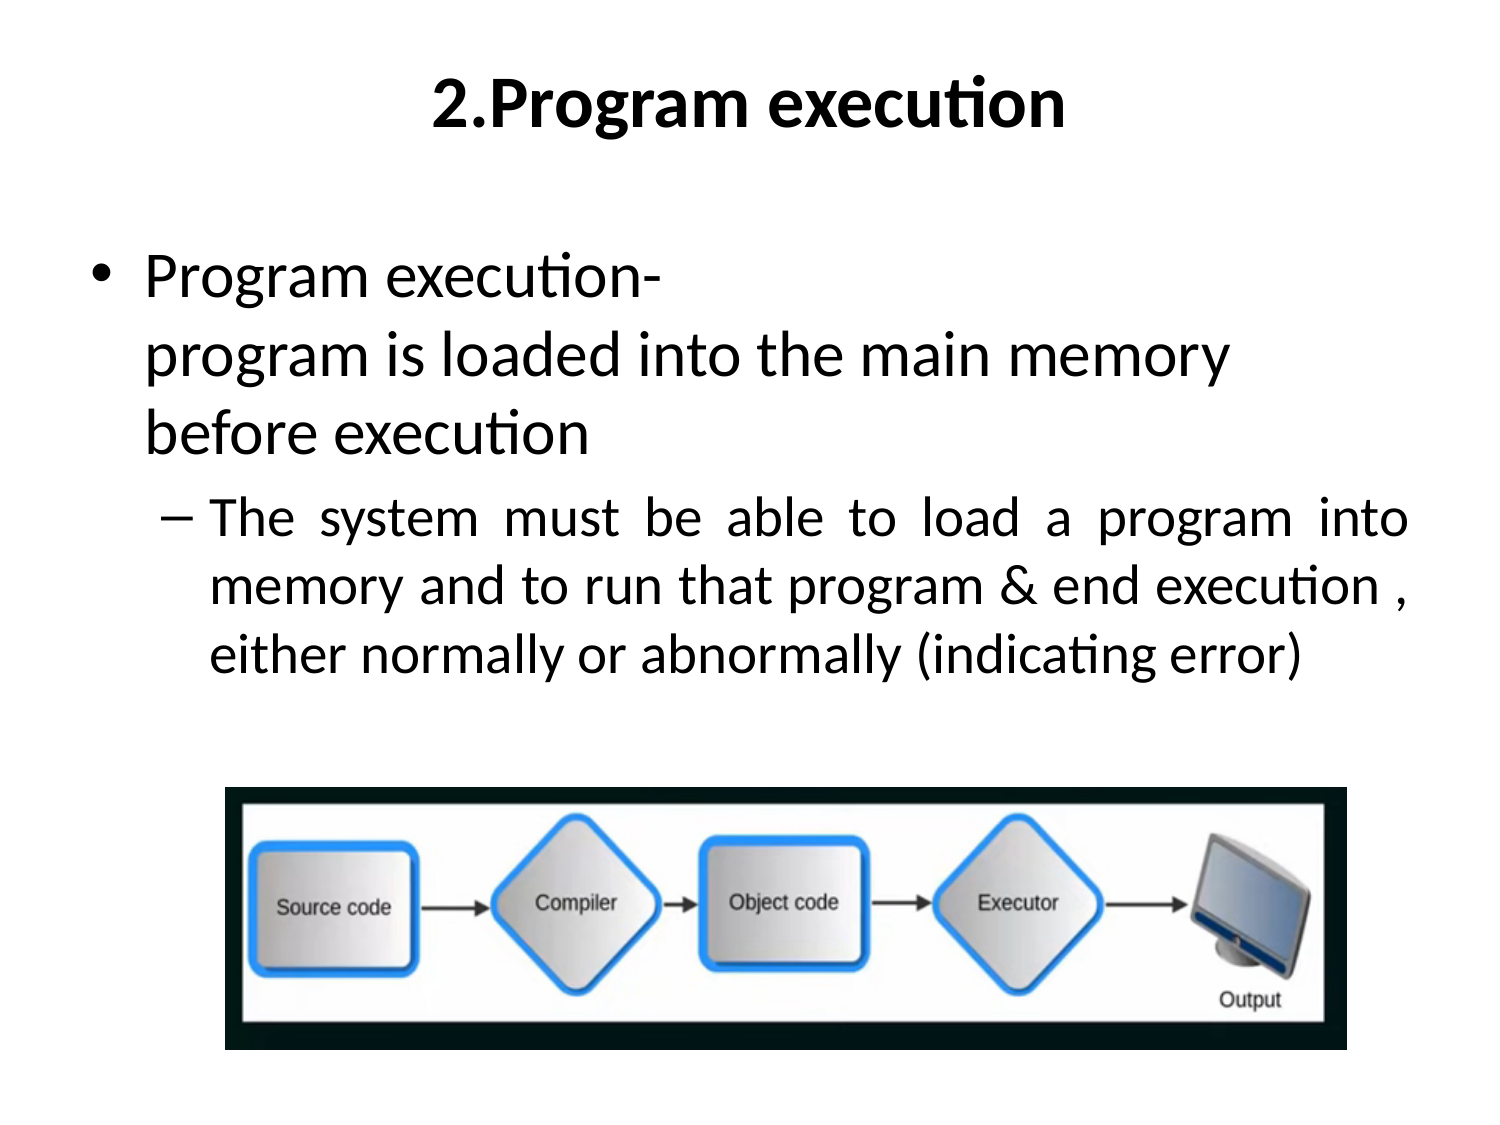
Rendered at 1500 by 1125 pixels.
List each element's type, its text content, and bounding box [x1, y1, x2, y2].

list Program execution- program is loaded into the main memory before execution The system must be able to load a program into memory and to run that program & end execution , either normally or abnormally (indicating error) [75, 224, 1425, 713]
title 2.Program execution [75, 45, 1425, 150]
picture [224, 787, 1348, 1051]
